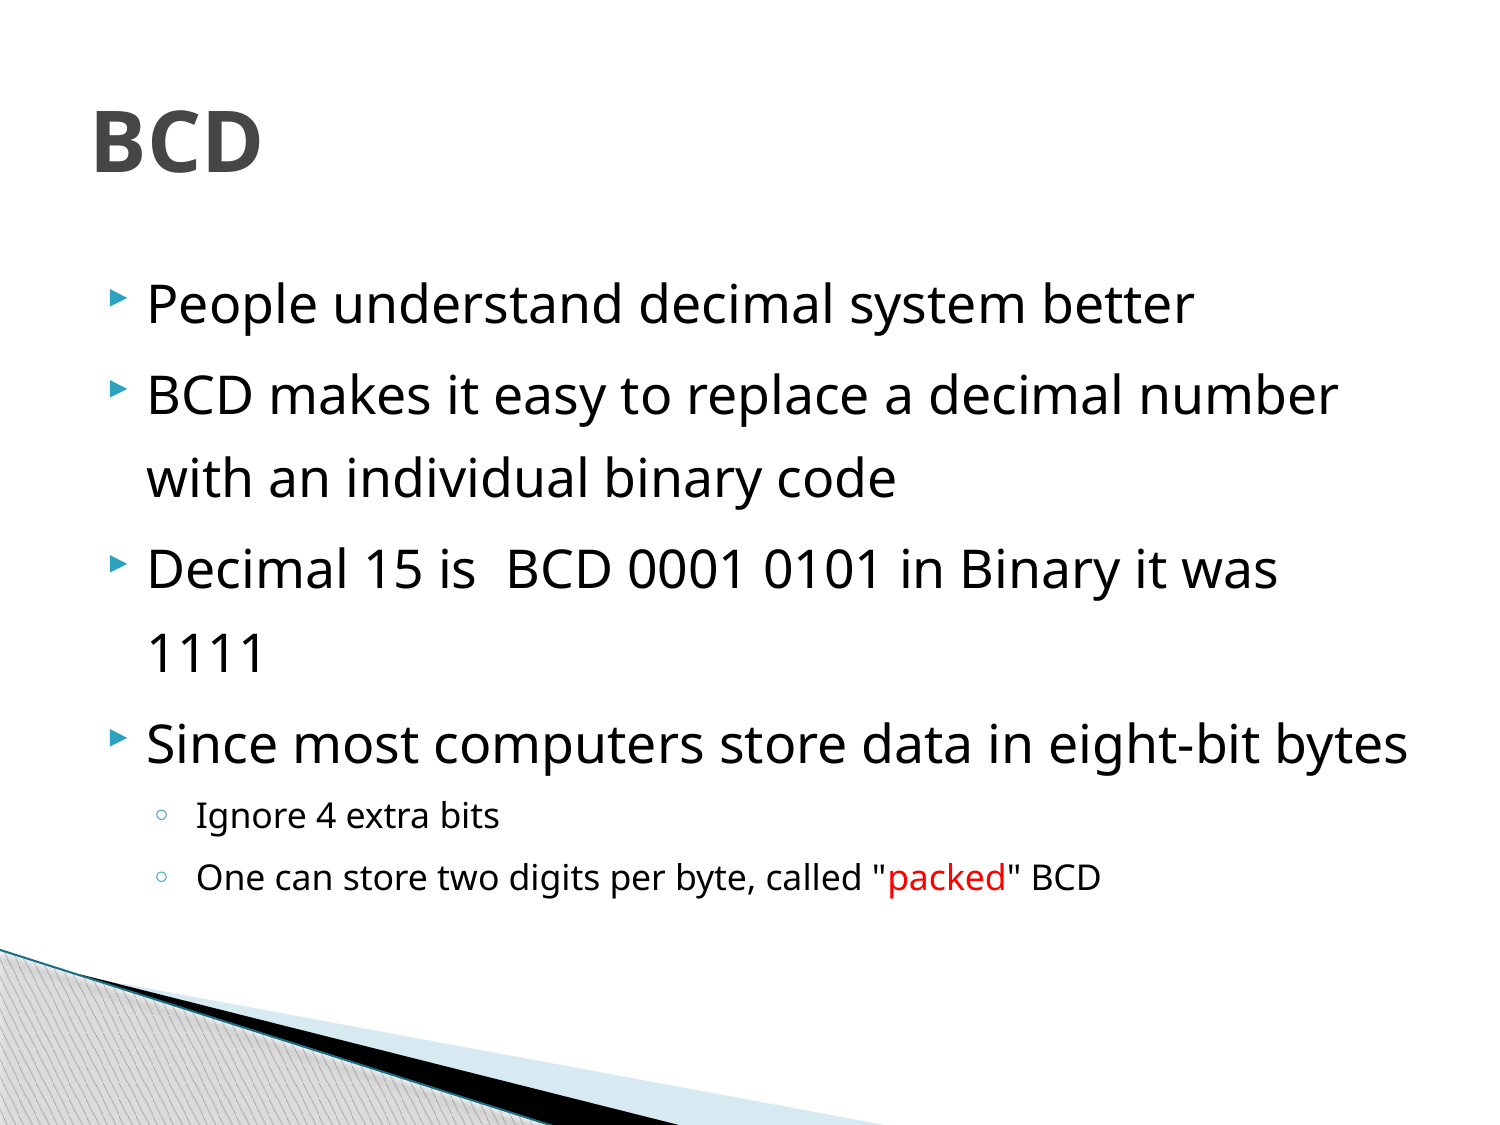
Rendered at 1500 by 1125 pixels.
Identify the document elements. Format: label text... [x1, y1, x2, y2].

list People understand decimal system better BCD makes it easy to replace a decimal number with an individual binary code Decimal 15 is BCD 0001 0101 in Binary it was 1111 Since most computers store data in eight-bit bytes Ignore 4 extra bits One can store two digits per byte, called "packed" BCD [75, 243, 1425, 986]
title BCD [75, 45, 1425, 233]
